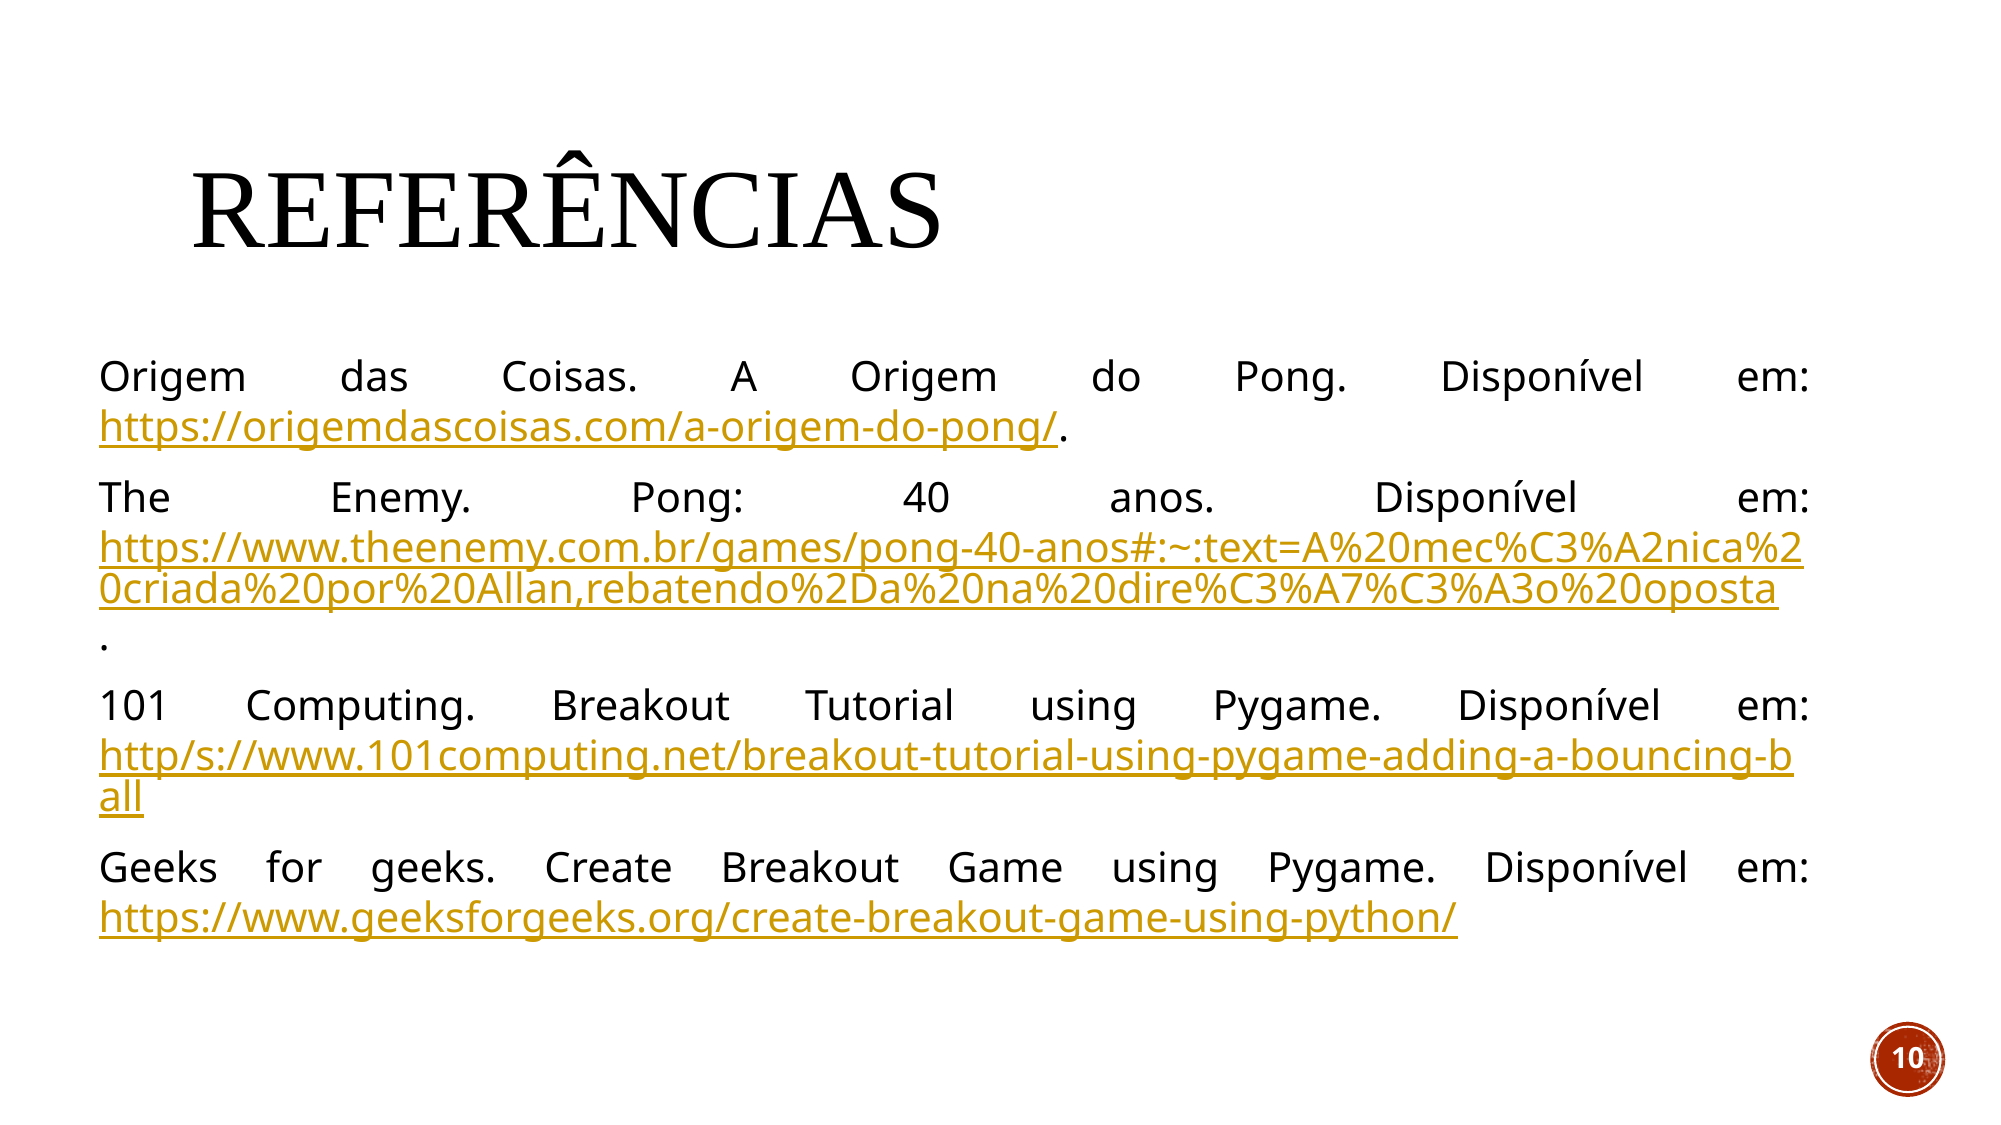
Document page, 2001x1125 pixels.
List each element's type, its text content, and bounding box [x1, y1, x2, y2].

picture [1884, 1089, 1931, 1097]
slide_number ‹#› [1855, 1028, 1961, 1089]
picture [1887, 1021, 1929, 1028]
list Origem das Coisas. A Origem do Pong. Disponível em: https://origemdascoisas.com/a-origem-do-pong/. The Enemy. Pong: 40 anos. Disponível em: https://www.theenemy.com.br/games/pong-40-anos#:~:text=A%20mec%C3%A2nica%20criada%20por%20Allan,rebatendo%2Da%20na%20dire%C3%A7%C3%A3o%20oposta. 101 Computing. Breakout Tutorial using Pygame. Disponível em: http/s://www.101computing.net/breakout-tutorial-using-pygame-adding-a-bouncing-ball Geeks for geeks. Create Breakout Game using Pygame. Disponível em: https://www.geeksforgeeks.org/create-breakout-game-using-python/ [83, 348, 1826, 1013]
title REFERÊNCIAS [175, 79, 1826, 344]
